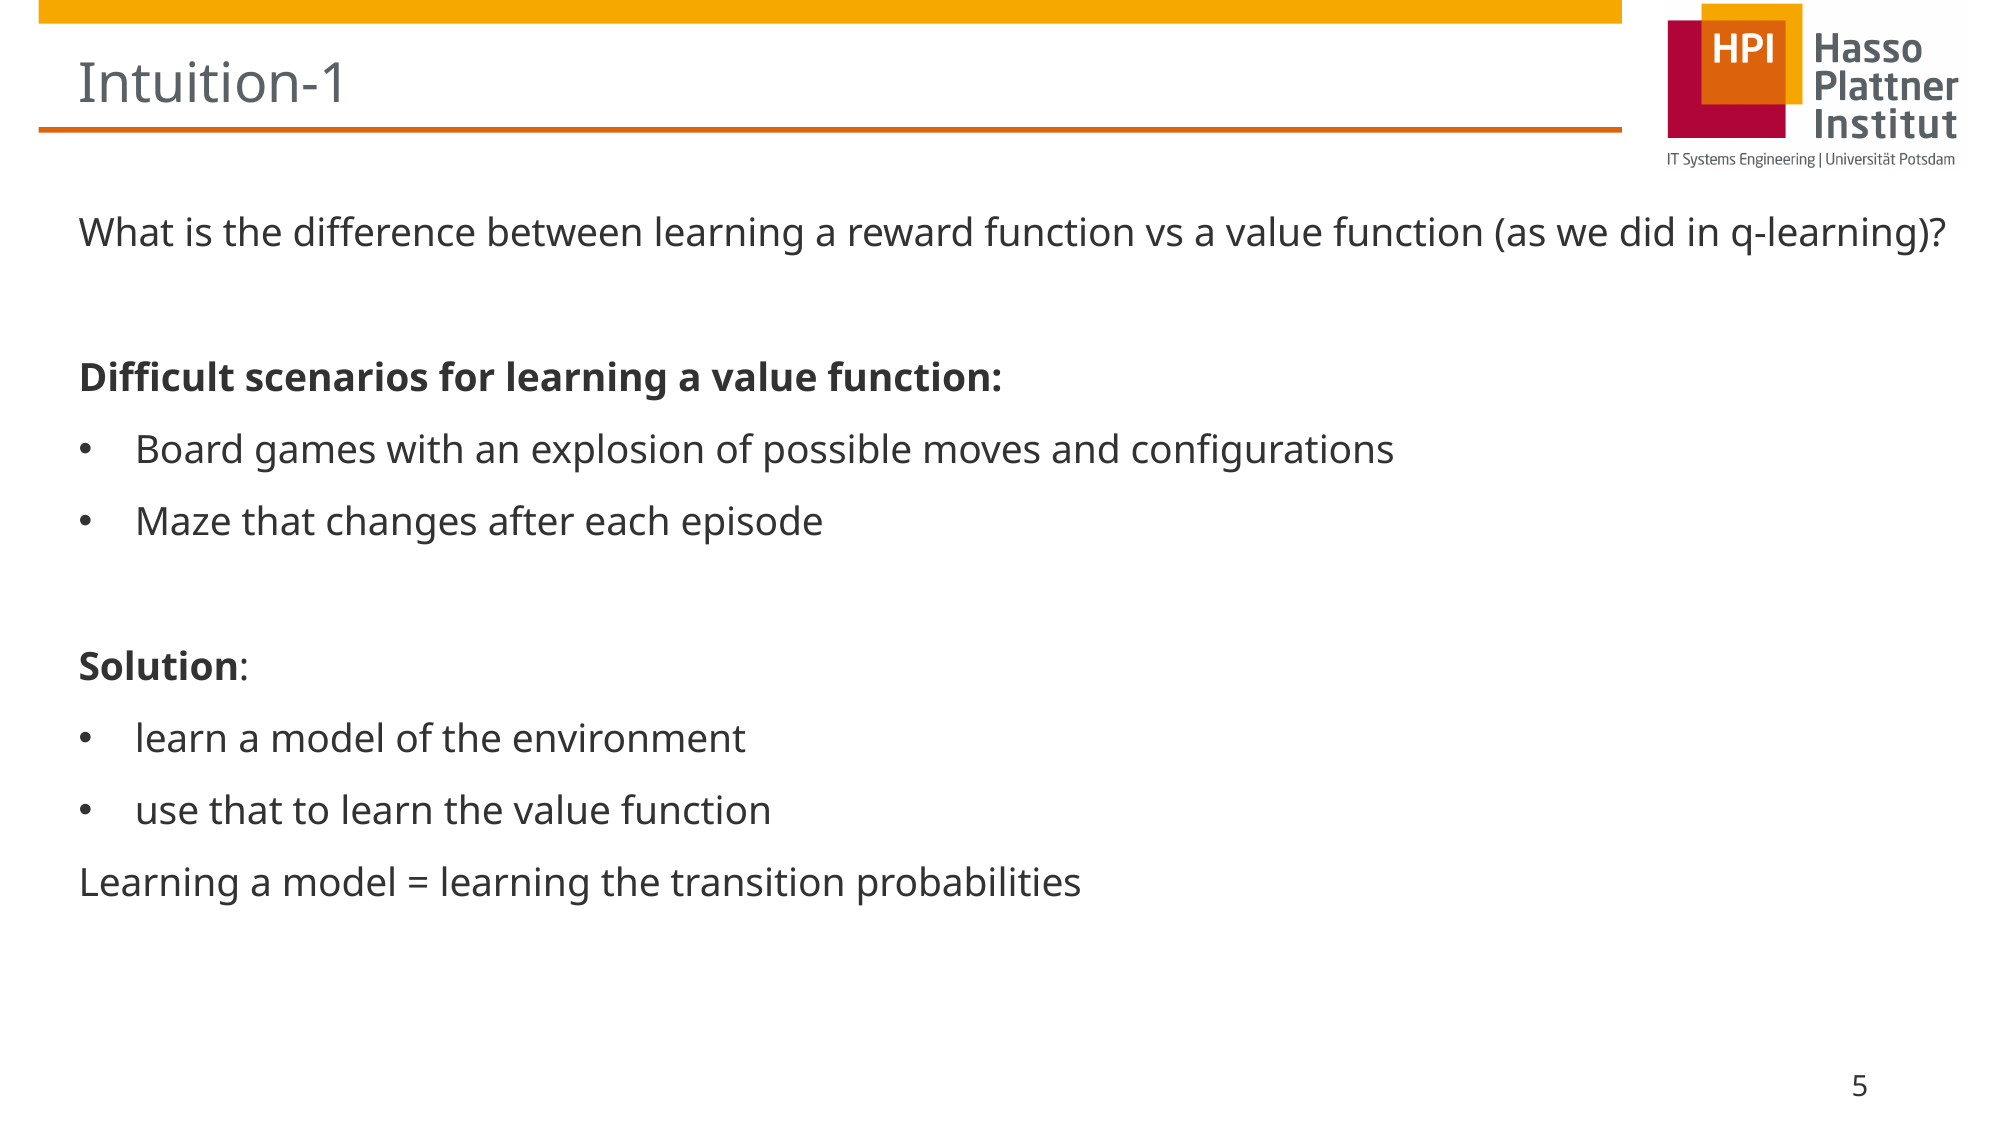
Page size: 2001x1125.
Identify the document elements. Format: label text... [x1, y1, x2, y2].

list What is the difference between learning a reward function vs a value function (as we did in q-learning)? Difficult scenarios for learning a value function: Board games with an explosion of possible moves and configurations Maze that changes after each episode Solution: learn a model of the environment use that to learn the value function Learning a model = learning the transition probabilities [78, 199, 1961, 970]
picture [1664, 0, 1965, 170]
slide_number 5 [1834, 1064, 1961, 1107]
title Intuition-1 [78, 23, 1583, 115]
